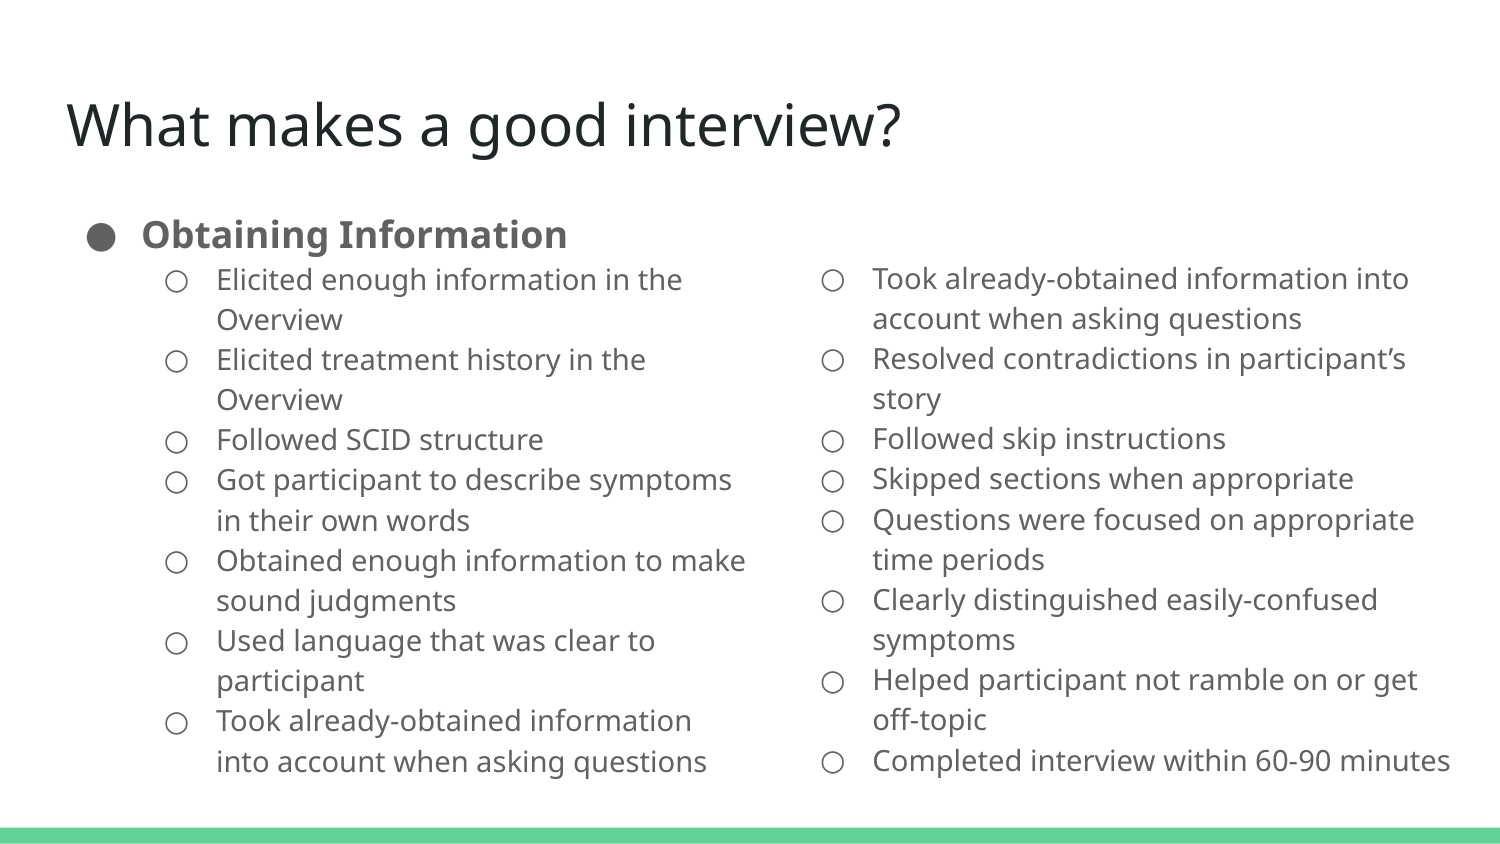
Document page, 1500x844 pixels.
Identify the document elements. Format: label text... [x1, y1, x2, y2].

title What makes a good interview? [51, 72, 1449, 167]
list Obtaining Information Elicited enough information in the Overview Elicited treatment history in the Overview Followed SCID structure Got participant to describe symptoms in their own words Obtained enough information to make sound judgments Used language that was clear to participant Took already-obtained information into account when asking questions [51, 189, 768, 750]
list Took already-obtained information into account when asking questions Resolved contradictions in participant’s story Followed skip instructions Skipped sections when appropriate Questions were focused on appropriate time periods Clearly distinguished easily-confused symptoms Helped participant not ramble on or get off-topic Completed interview within 60-90 minutes [707, 239, 1488, 801]
